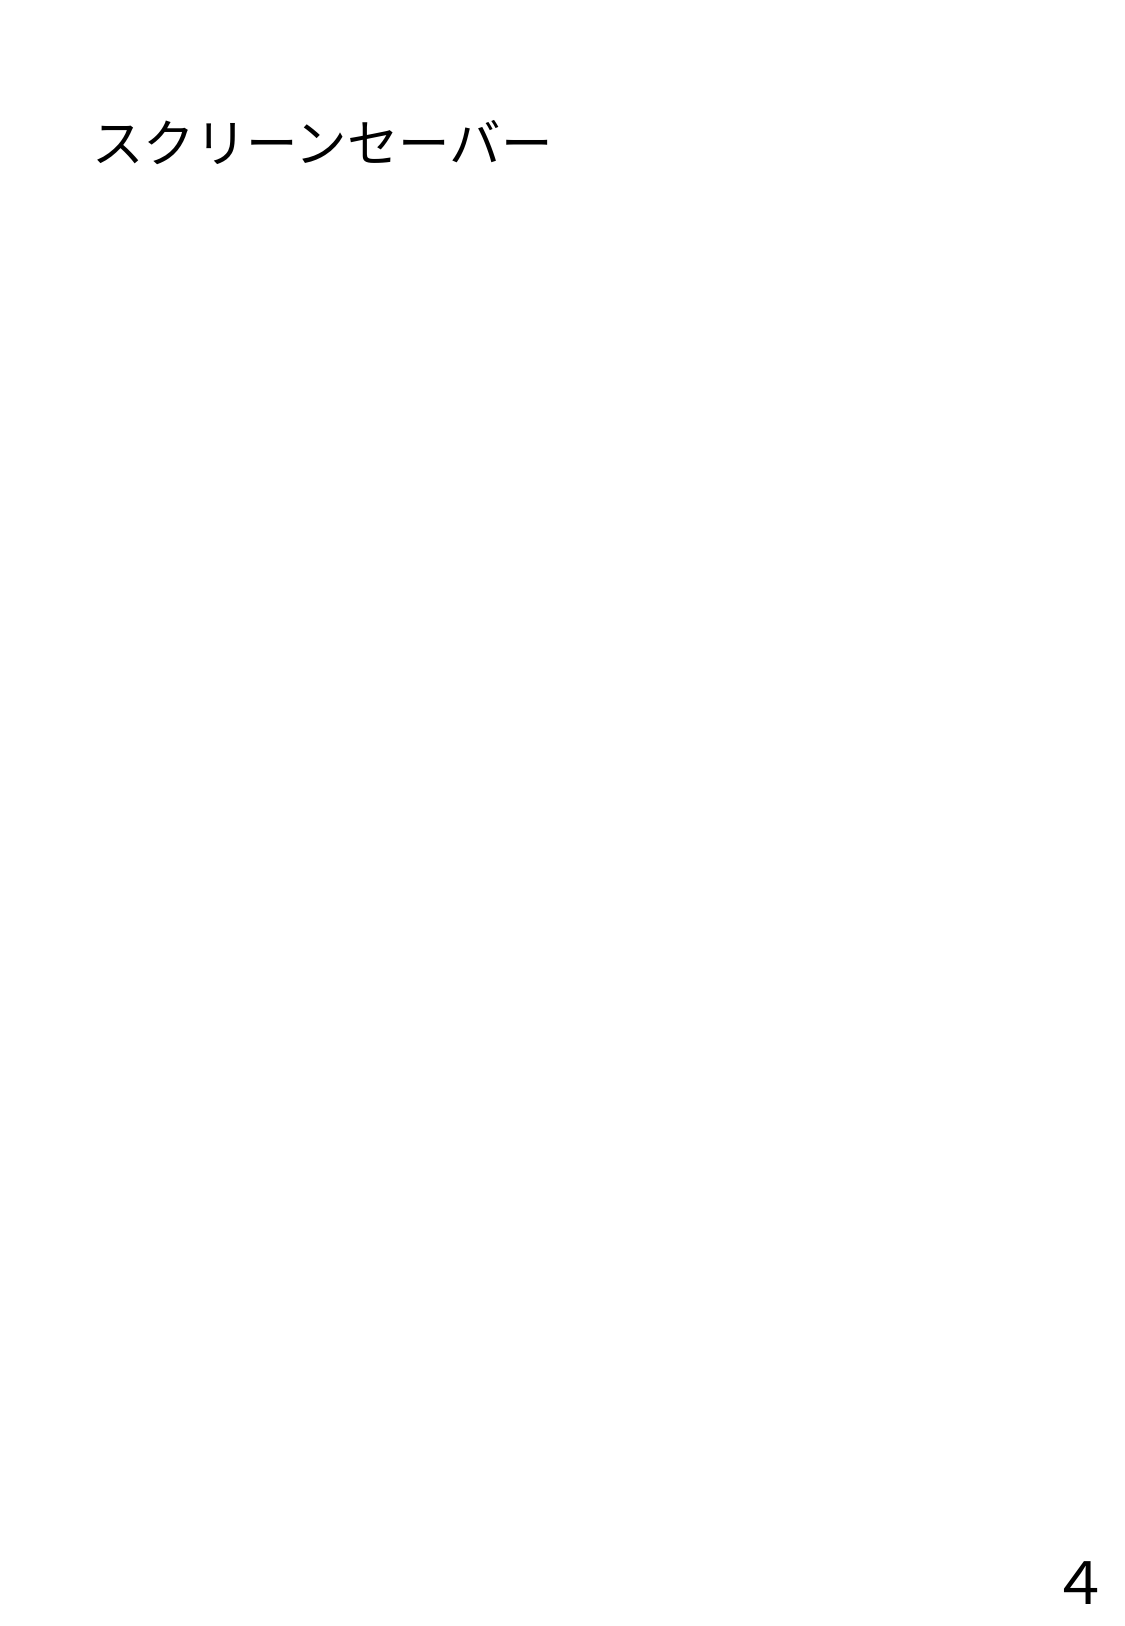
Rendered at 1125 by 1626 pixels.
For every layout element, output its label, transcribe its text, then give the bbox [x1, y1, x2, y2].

title スクリーンセーバー [77, 86, 1048, 206]
text_box ４ [1036, 1539, 1125, 1624]
